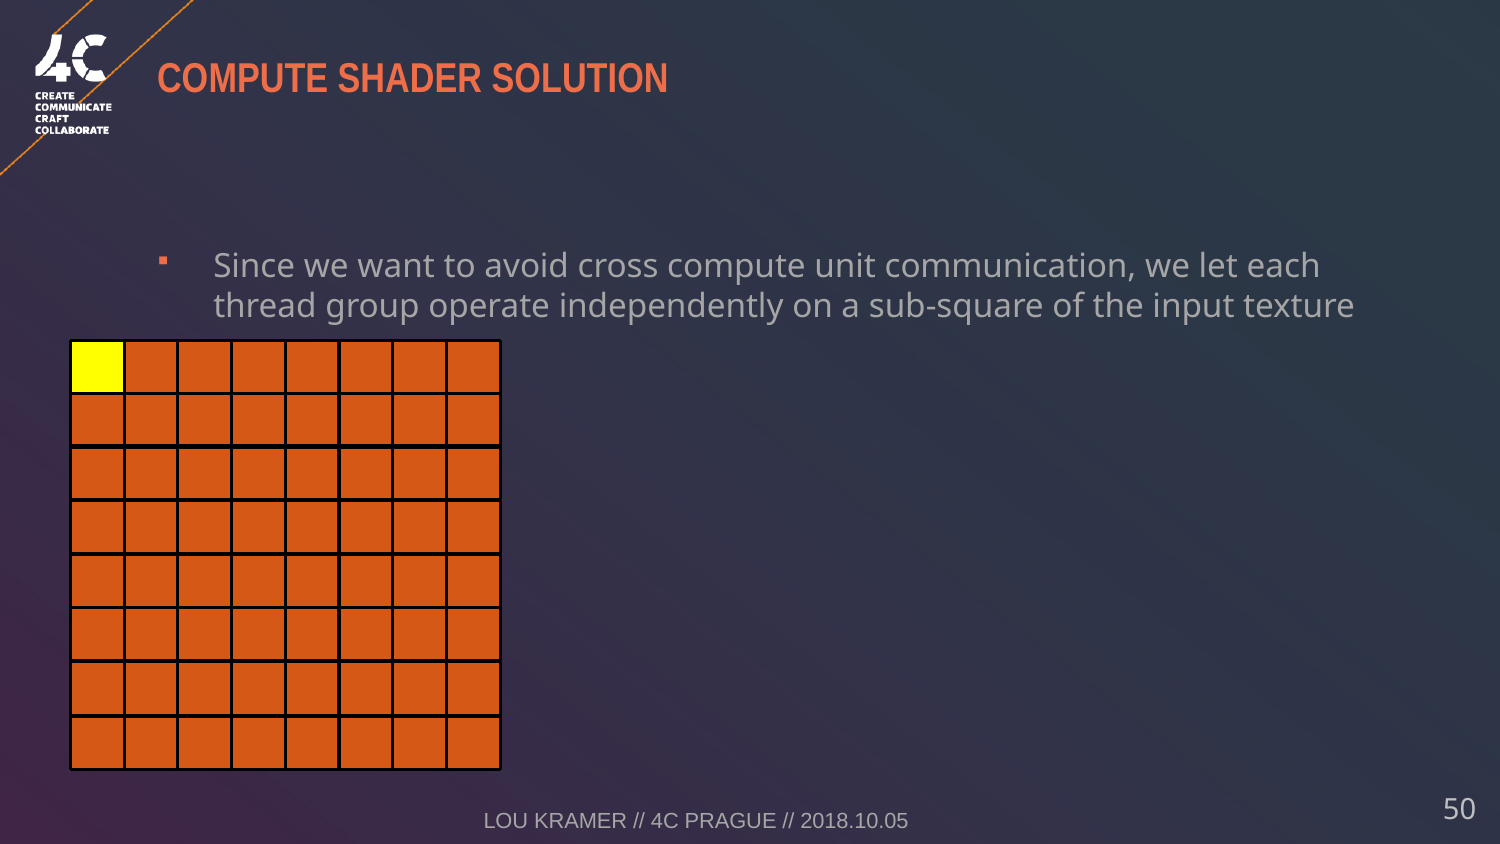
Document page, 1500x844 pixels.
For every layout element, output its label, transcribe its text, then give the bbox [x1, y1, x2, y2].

picture [0, 0, 1500, 844]
list Since we want to avoid cross compute unit communication, we let each thread group operate independently on a sub-square of the input texture [142, 181, 1418, 741]
title Compute shader solution [142, 36, 1417, 116]
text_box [70, 339, 501, 770]
list Lou Kramer // 4C Prague // 2018.10.05 [142, 798, 1251, 835]
